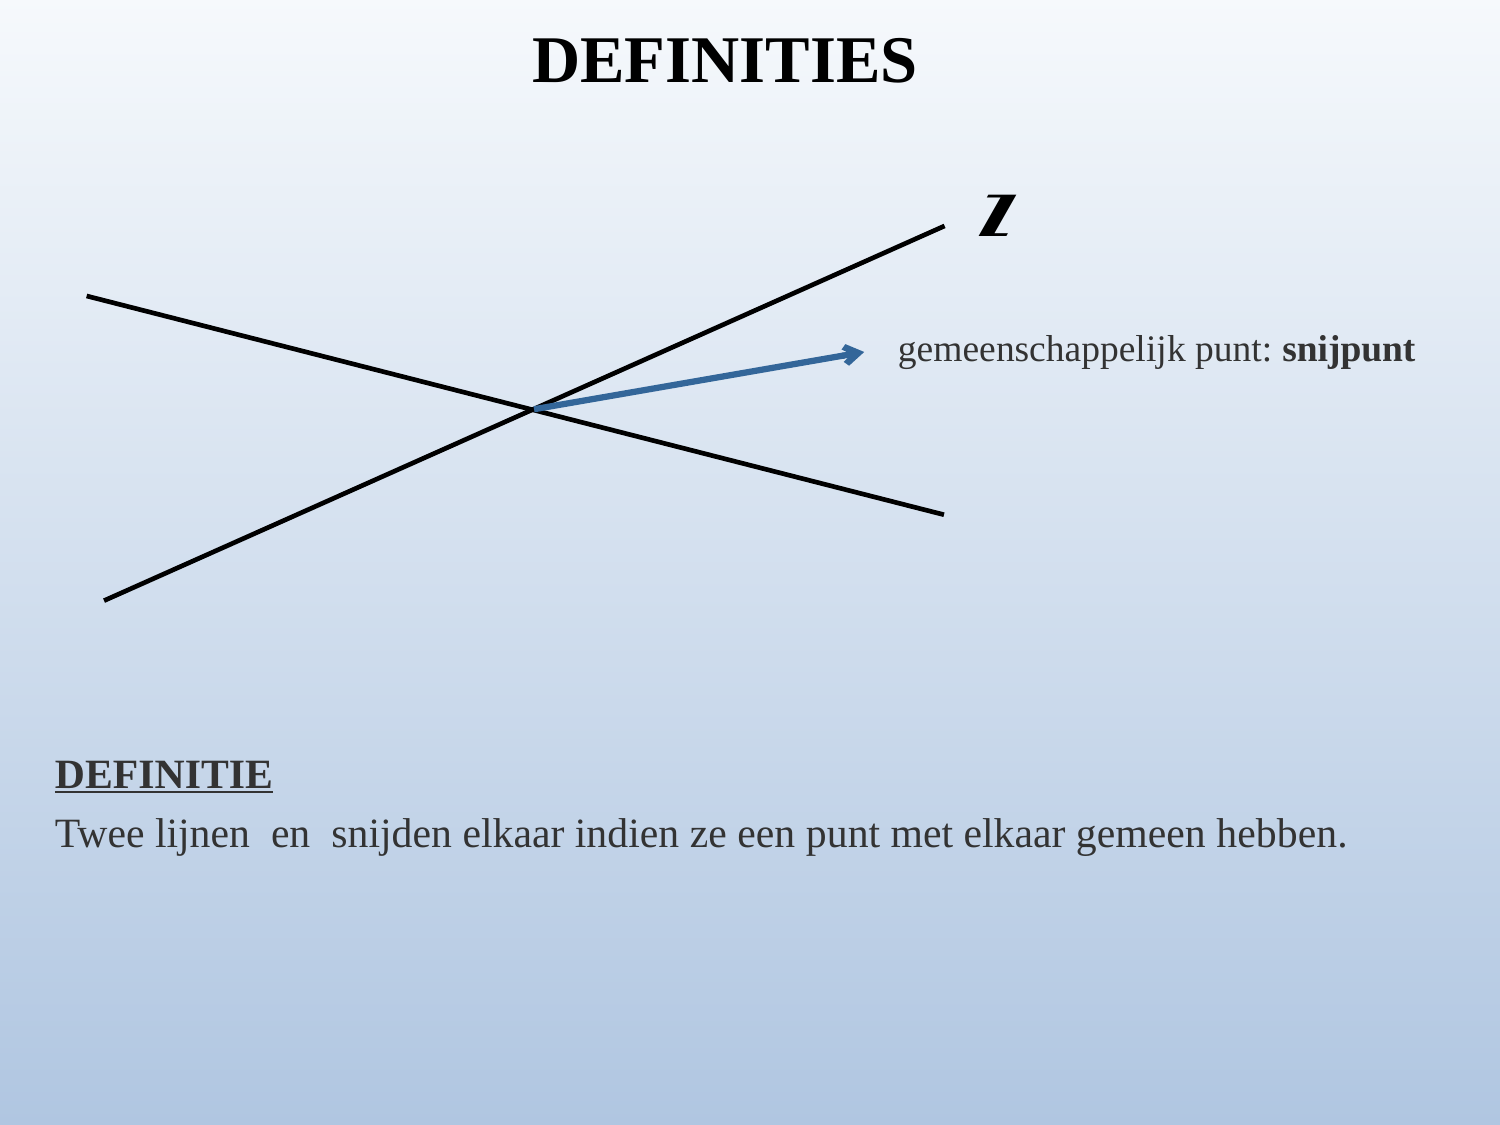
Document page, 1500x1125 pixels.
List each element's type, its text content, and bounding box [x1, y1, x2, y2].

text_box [533, 316, 1500, 444]
text_box DEFINITIES [87, 18, 1363, 94]
